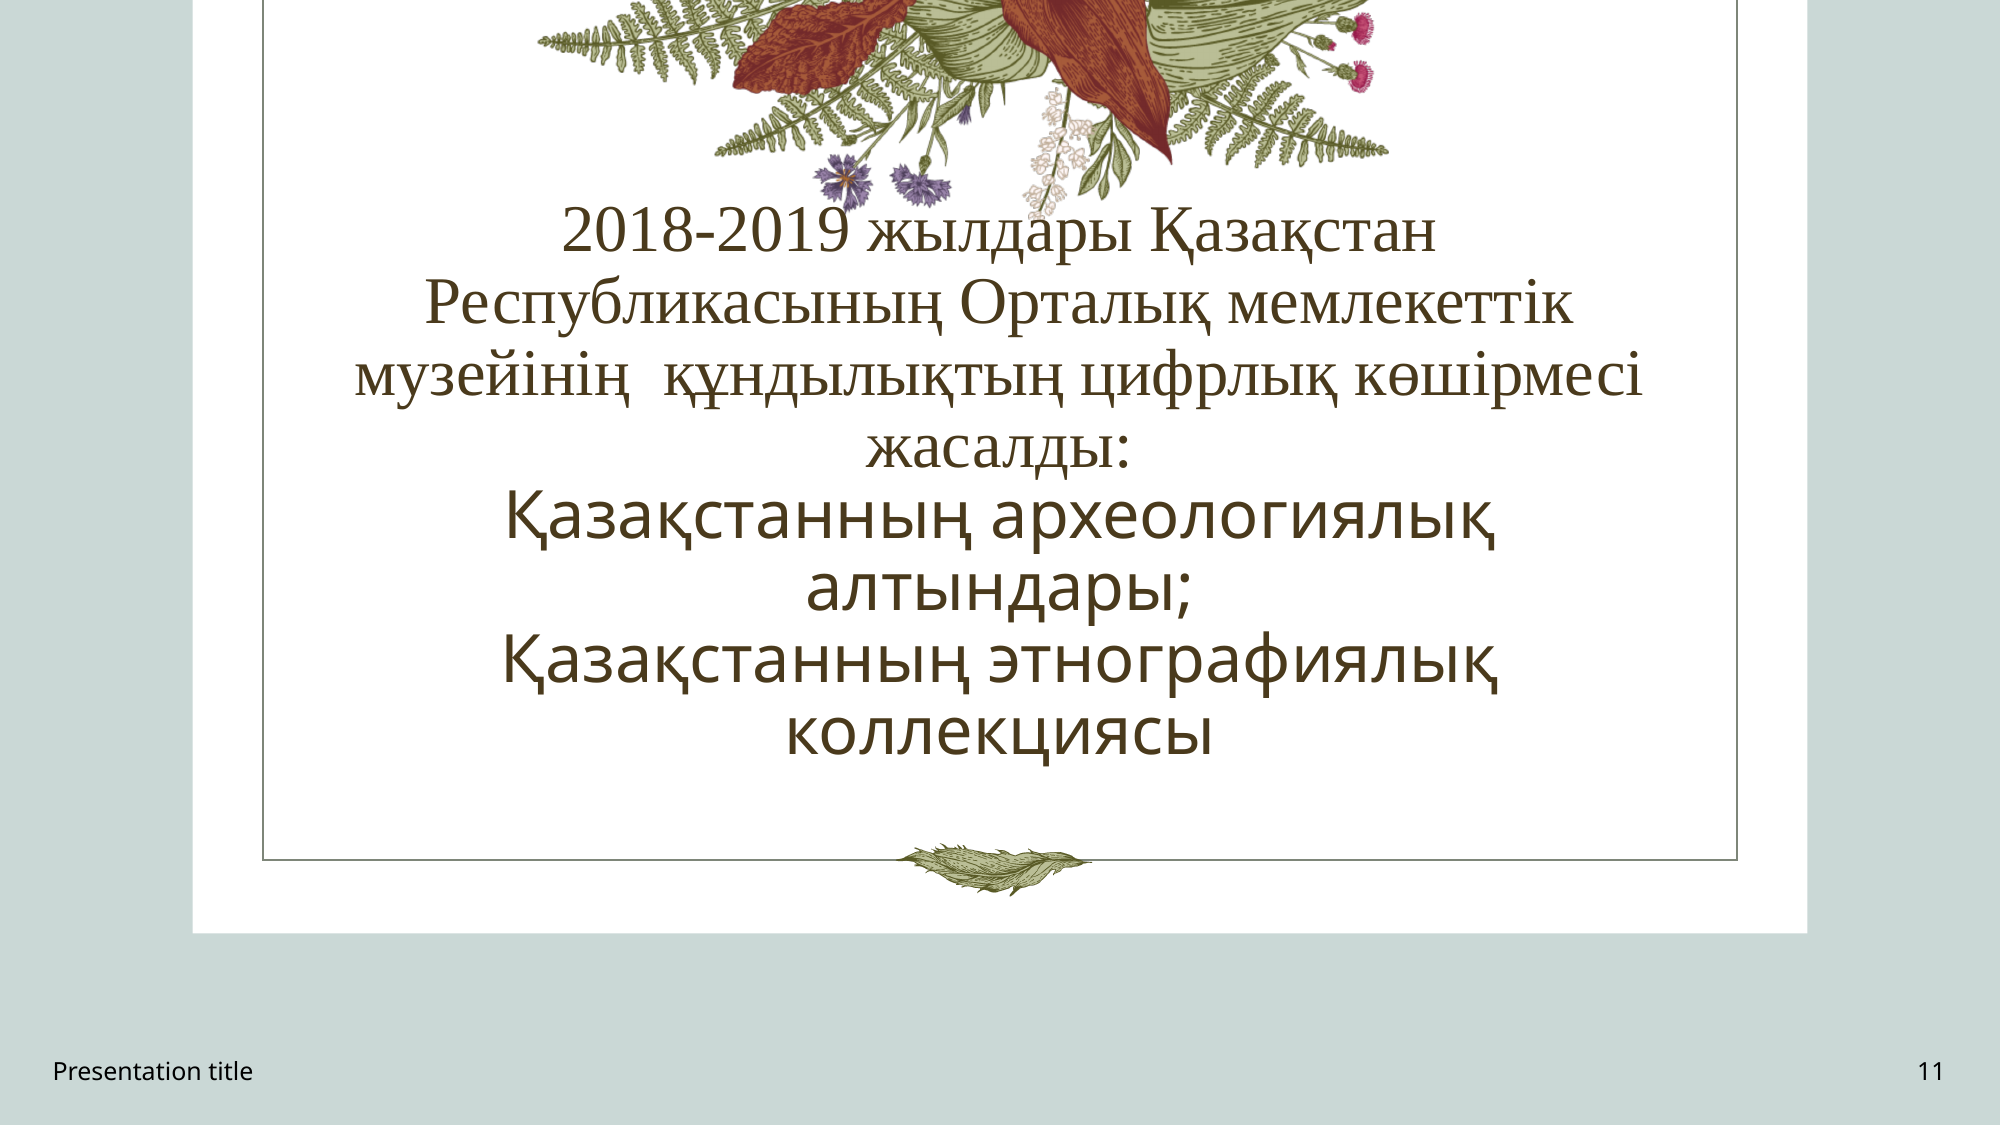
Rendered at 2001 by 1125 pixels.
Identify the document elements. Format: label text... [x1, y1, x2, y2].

slide_number 11 [1510, 1042, 1961, 1103]
footer Presentation title [37, 1042, 713, 1103]
picture [894, 838, 1093, 897]
title 2018-2019 жылдары Қазақстан Республикасының Орталық мемлекеттік музейінің құндылықтың цифрлық көшірмесі жасалды: Қазақстанның археологиялық алтындары; Қазақстанның этнографиялық коллекциясы [286, 228, 1714, 815]
picture [535, 0, 1416, 228]
